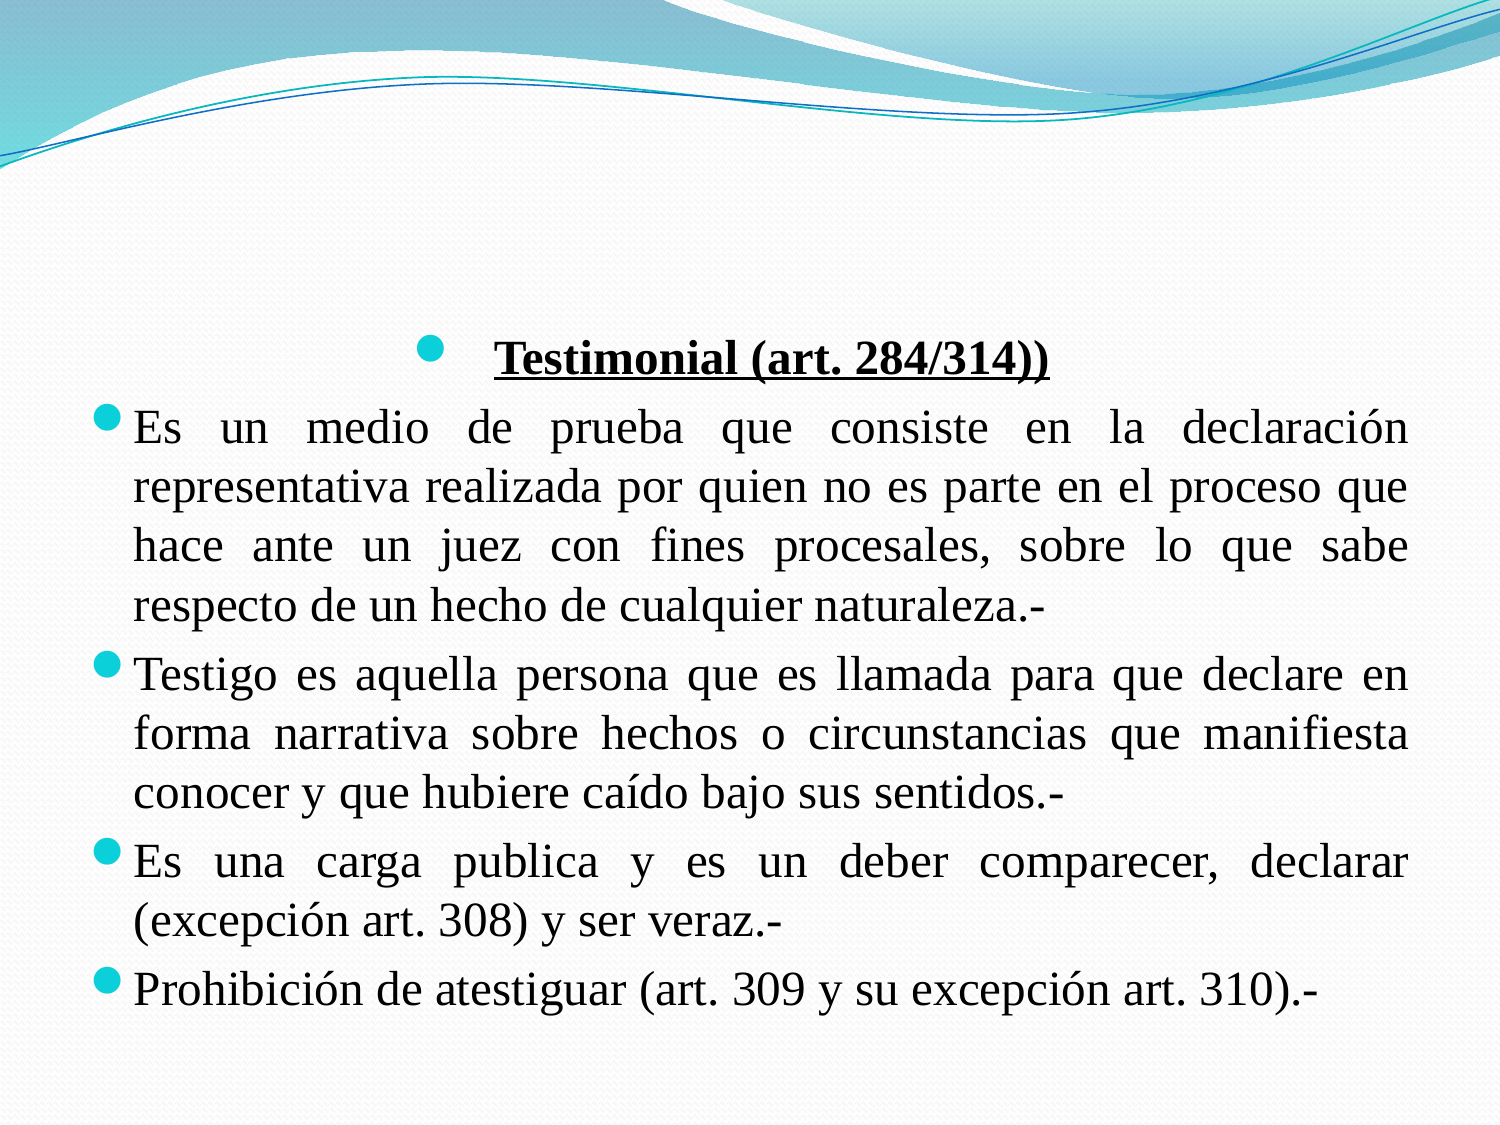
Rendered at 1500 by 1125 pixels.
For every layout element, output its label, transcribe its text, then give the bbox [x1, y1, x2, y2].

list Testimonial (art. 284/314)) Es un medio de prueba que consiste en la declaración representativa realizada por quien no es parte en el proceso que hace ante un juez con fines procesales, sobre lo que sabe respecto de un hecho de cualquier naturaleza.- Testigo es aquella persona que es llamada para que declare en forma narrativa sobre hechos o circunstancias que manifiesta conocer y que hubiere caído bajo sus sentidos.- Es una carga publica y es un deber comparecer, declarar (excepción art. 308) y ser veraz.- Prohibición de atestiguar (art. 309 y su excepción art. 310).- [75, 317, 1425, 1038]
